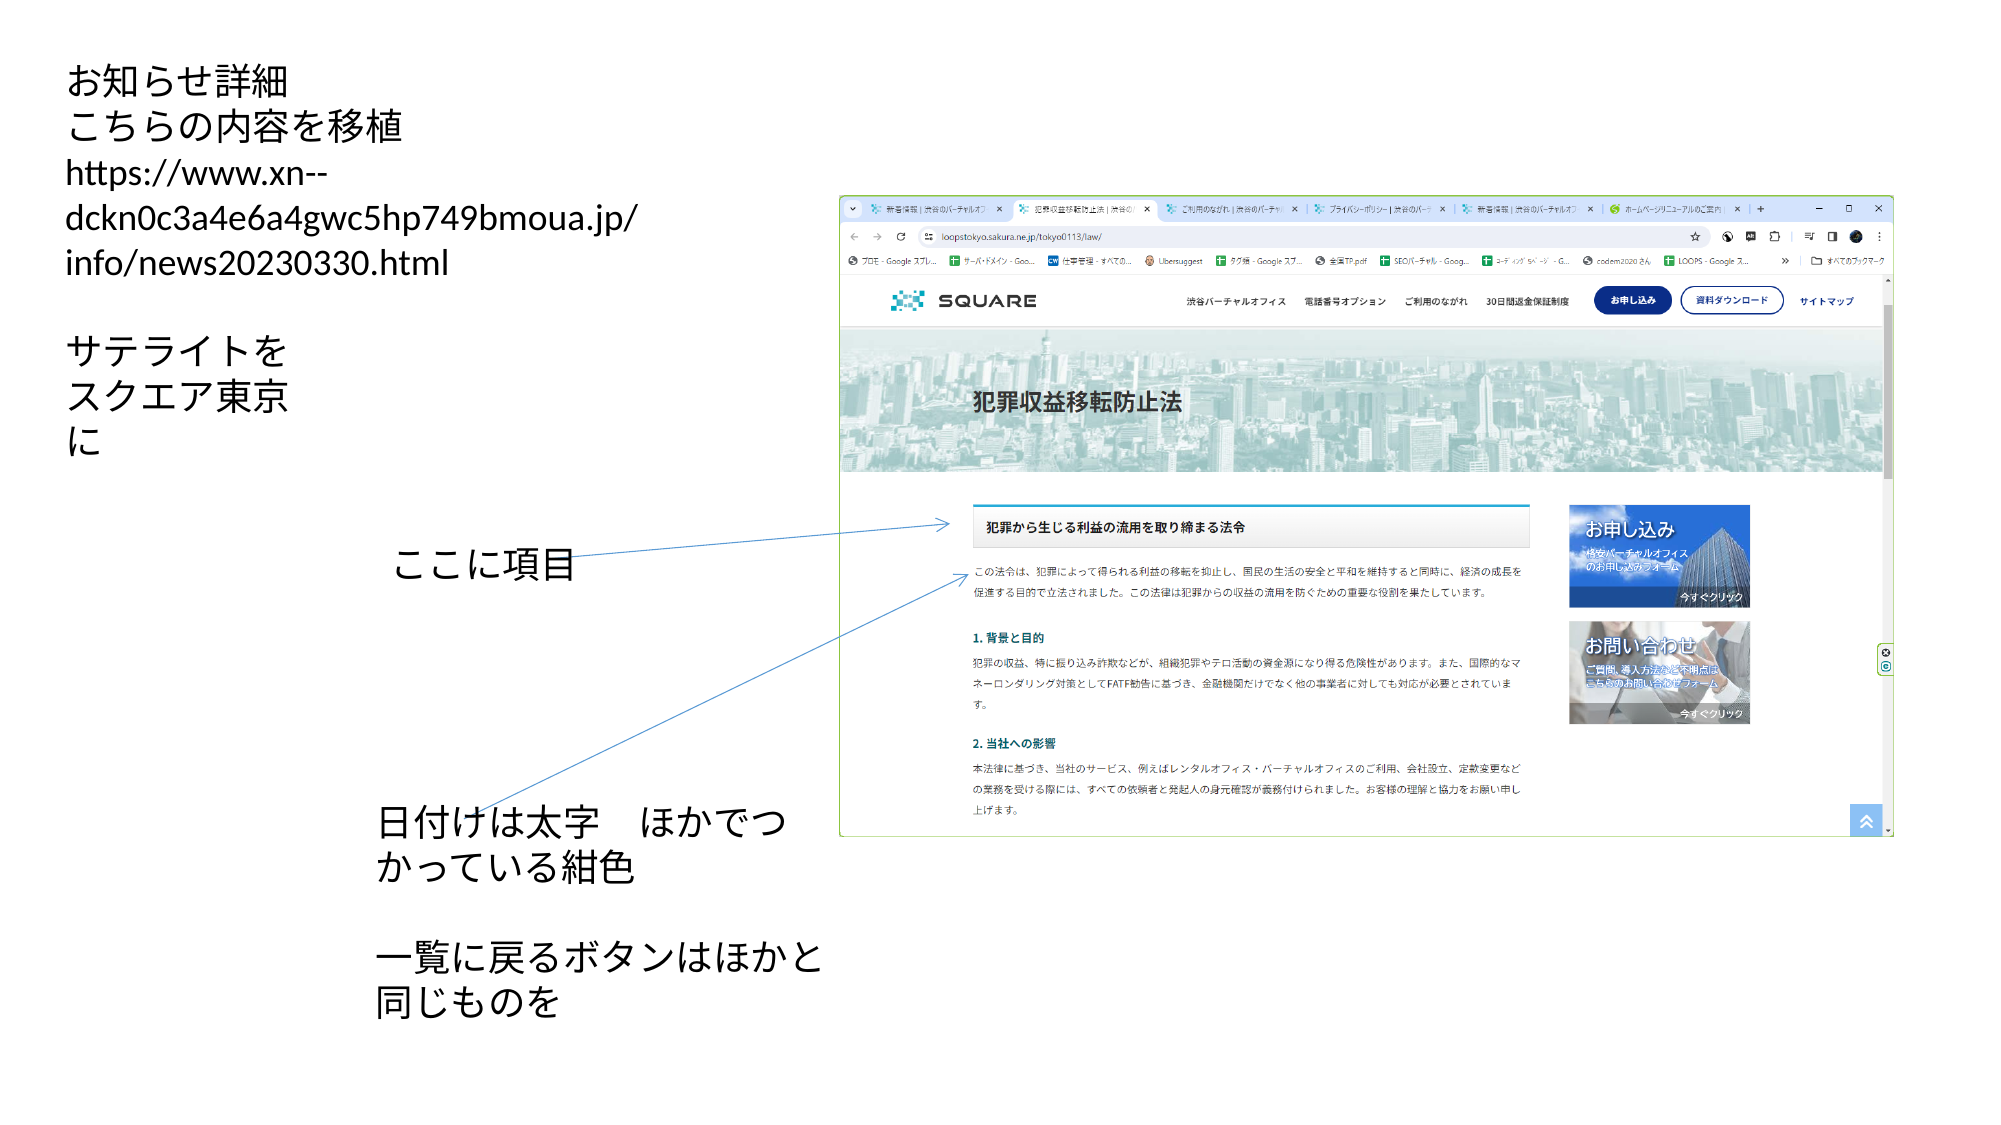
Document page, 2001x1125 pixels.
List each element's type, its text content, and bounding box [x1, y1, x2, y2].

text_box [463, 574, 969, 819]
text_box 日付けは太字 ほかでつかっている紺色 一覧に戻るボタンはほかと同じものを [361, 791, 869, 1031]
picture [838, 195, 1894, 838]
text_box ここに項目 [375, 533, 654, 594]
text_box お知らせ詳細 こちらの内容を移植 https://www.xn--dckn0c3a4e6a4gwc5hp749bmoua.jp/info/news20230330.html サテライトを スクエア東京 に [50, 50, 712, 471]
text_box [546, 523, 951, 559]
